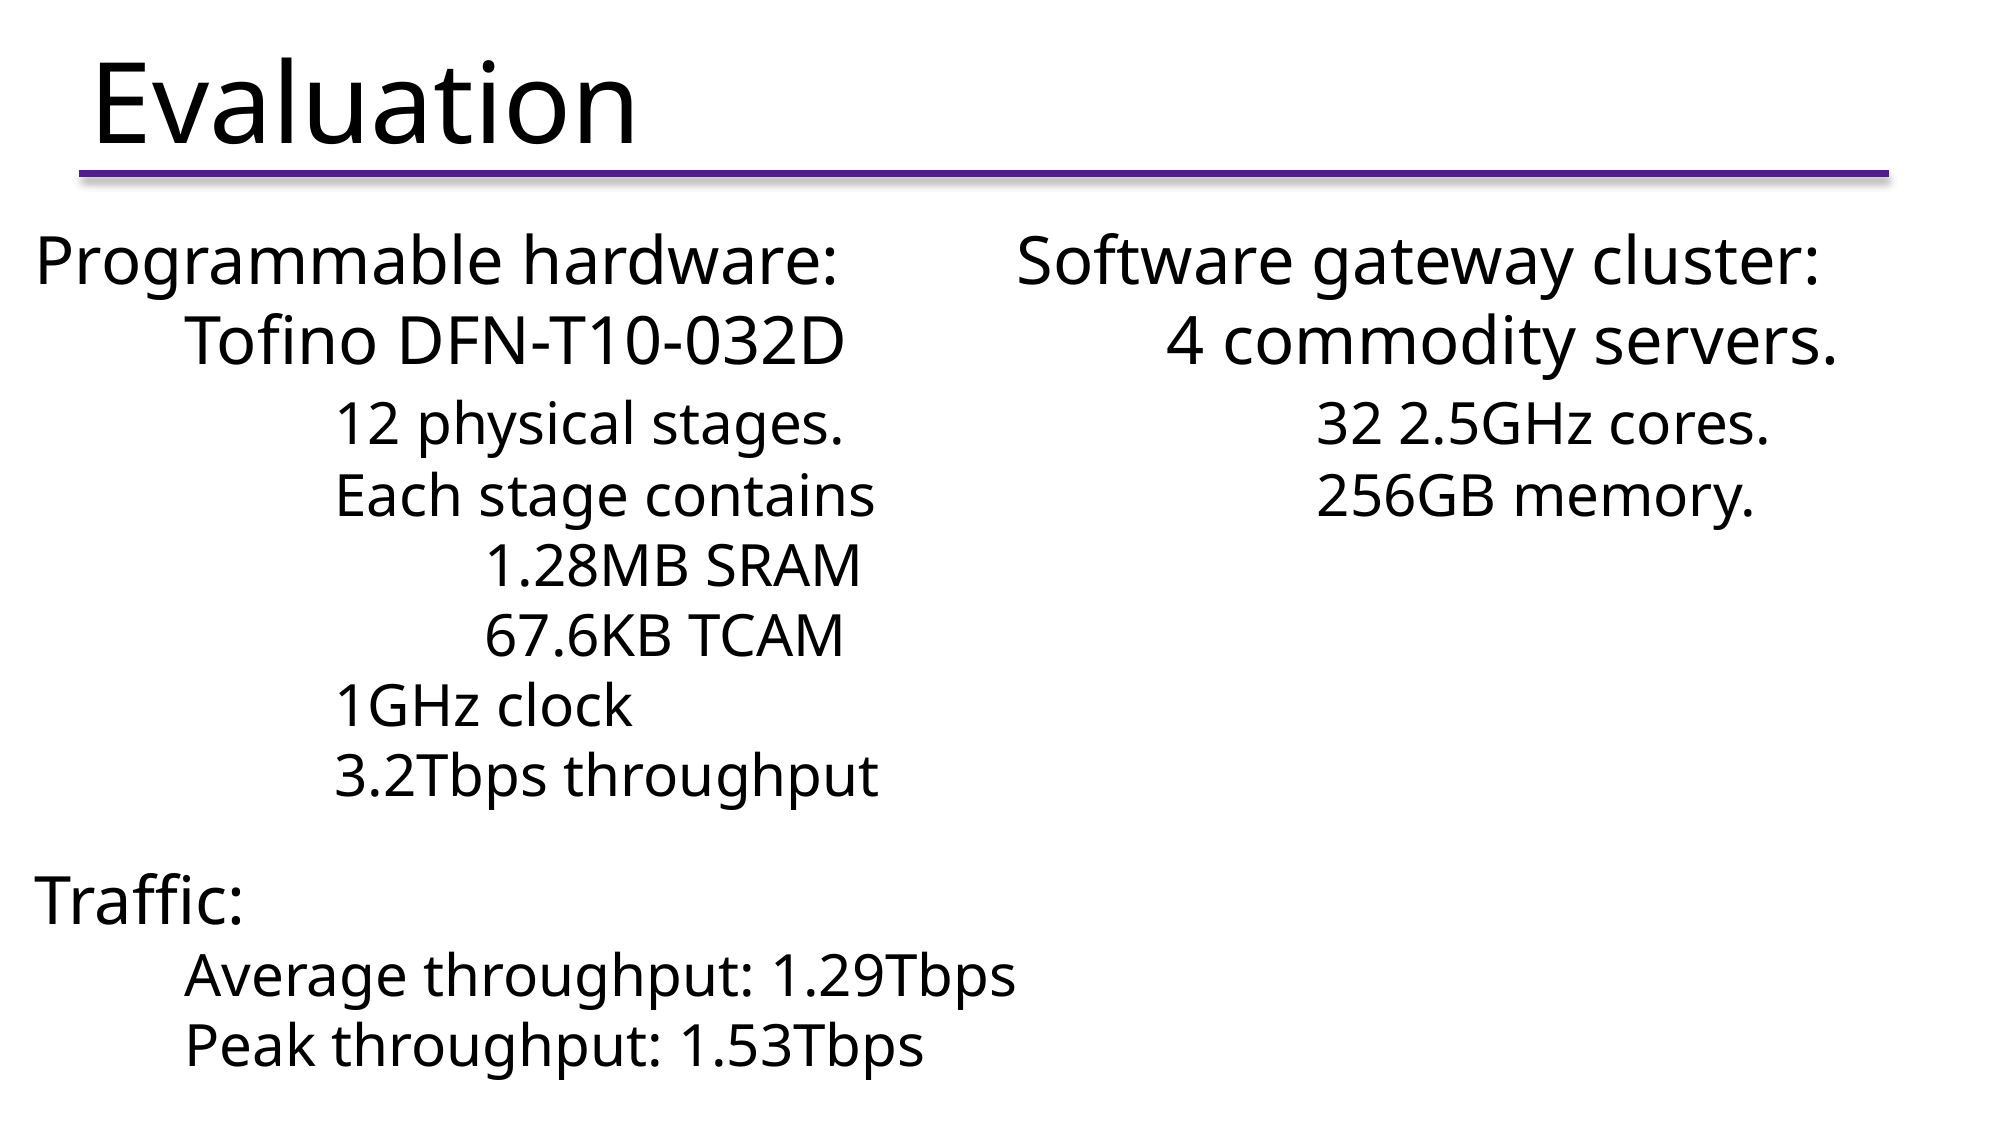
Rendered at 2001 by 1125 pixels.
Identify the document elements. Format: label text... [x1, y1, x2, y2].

text_box Evaluation [75, 24, 656, 174]
text_box Programmable hardware: Tofino DFN-T10-032D 12 physical stages. Each stage contains 1.28MB SRAM 67.6KB TCAM 1GHz clock 3.2Tbps throughput Traffic: Average throughput: 1.29Tbps Peak throughput: 1.53Tbps [19, 210, 1400, 1086]
text_box Software gateway cluster: 4 commodity servers. 32 2.5GHz cores. 256GB memory. [1002, 210, 1962, 536]
